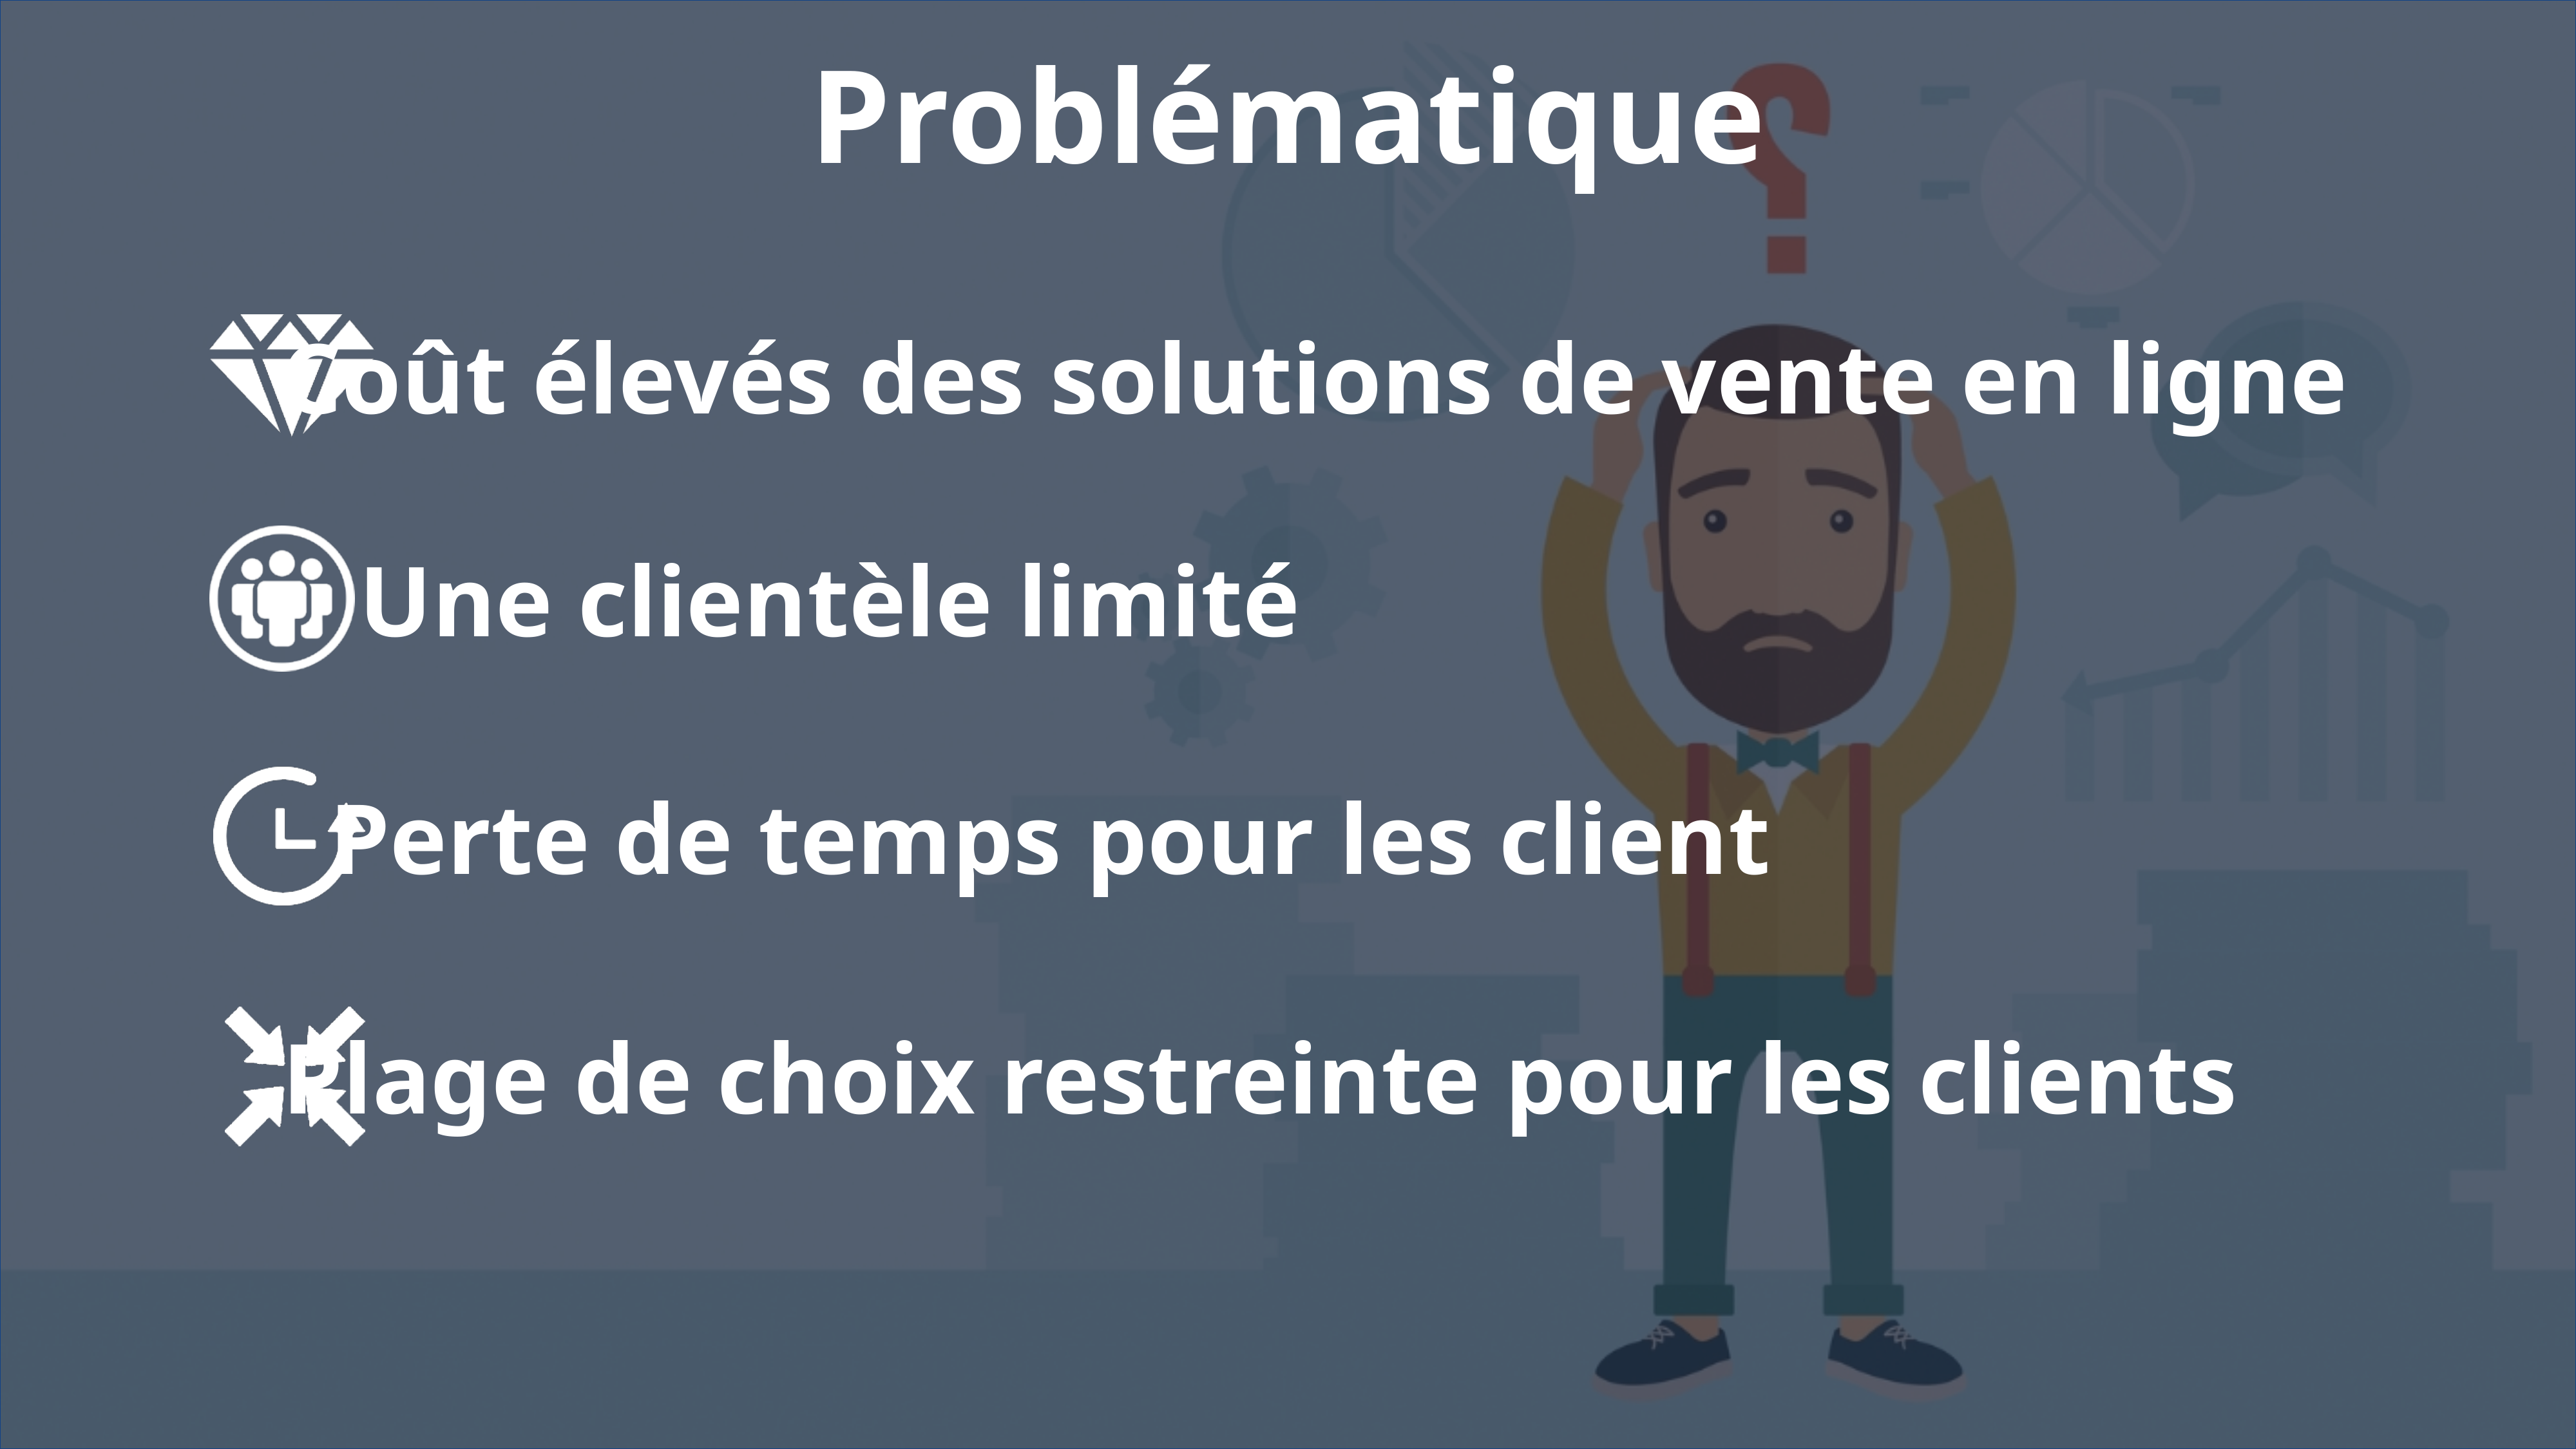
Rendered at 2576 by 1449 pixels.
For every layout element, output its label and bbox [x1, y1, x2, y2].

text_box [209, 312, 2192, 439]
text_box [209, 526, 1233, 672]
text_box [213, 761, 1663, 912]
picture [0, 0, 2576, 1449]
text_box [225, 1007, 2083, 1146]
